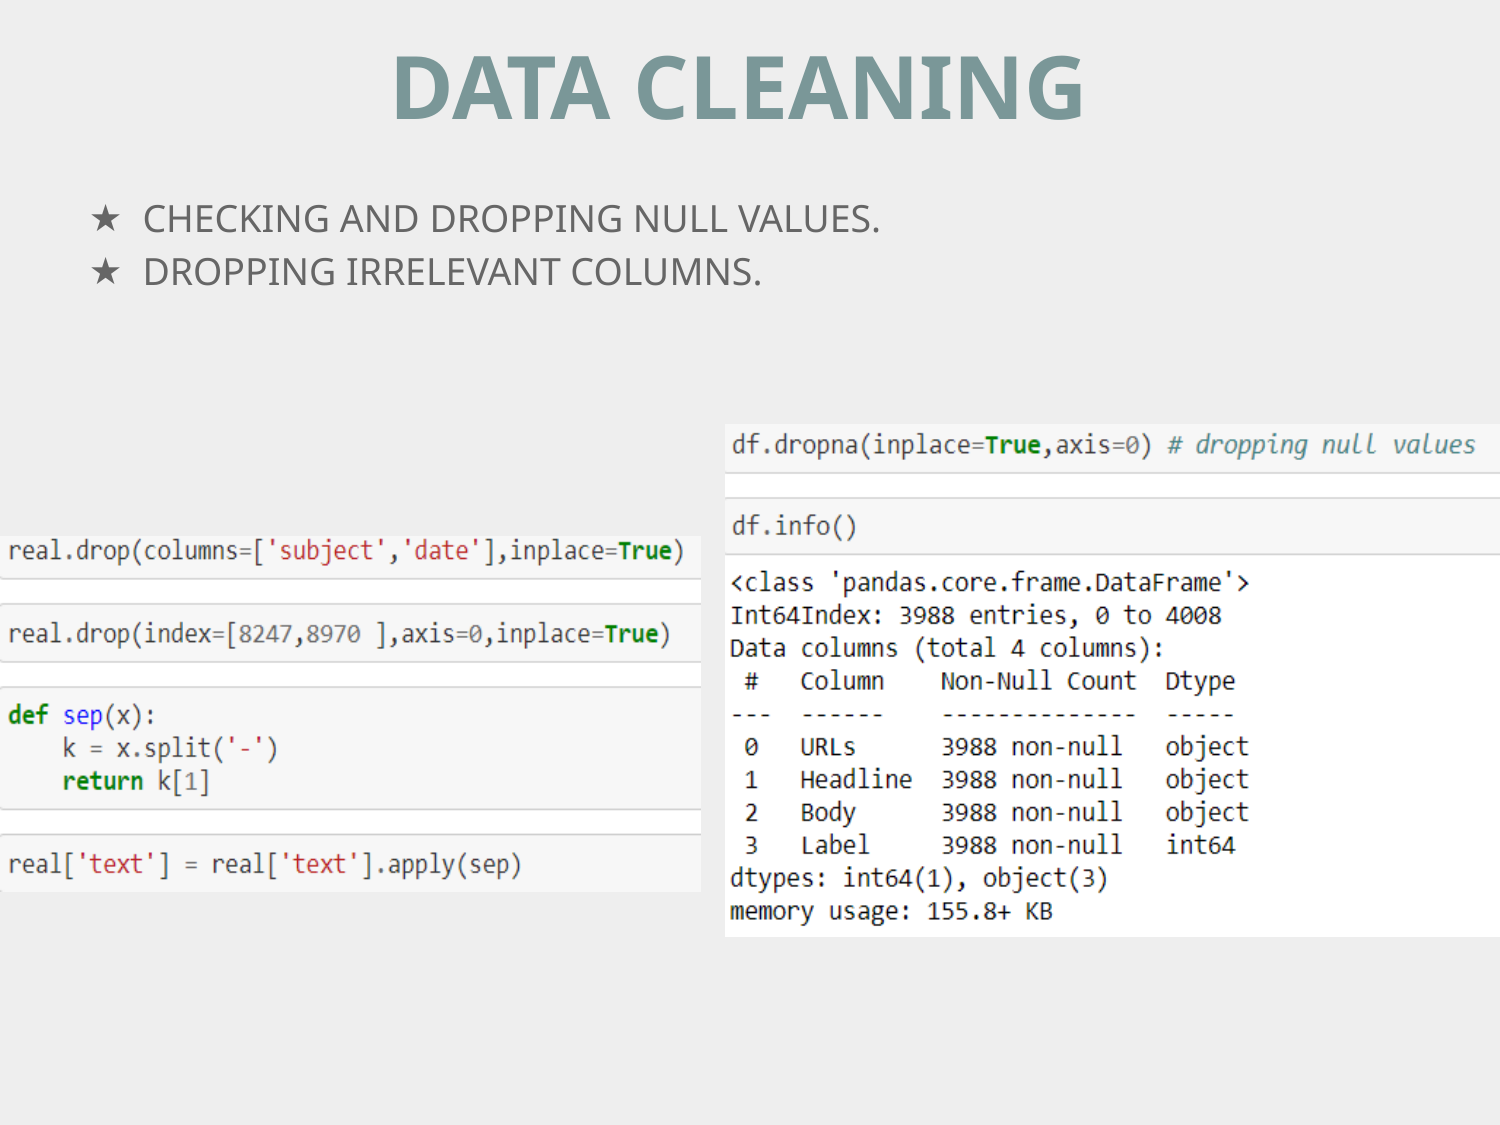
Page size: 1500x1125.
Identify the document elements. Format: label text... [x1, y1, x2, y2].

title DATA CLEANING [50, 19, 1450, 145]
picture [724, 423, 1500, 937]
list CHECKING AND DROPPING NULL VALUES. DROPPING IRRELEVANT COLUMNS. [52, 187, 1448, 938]
picture [0, 536, 702, 892]
